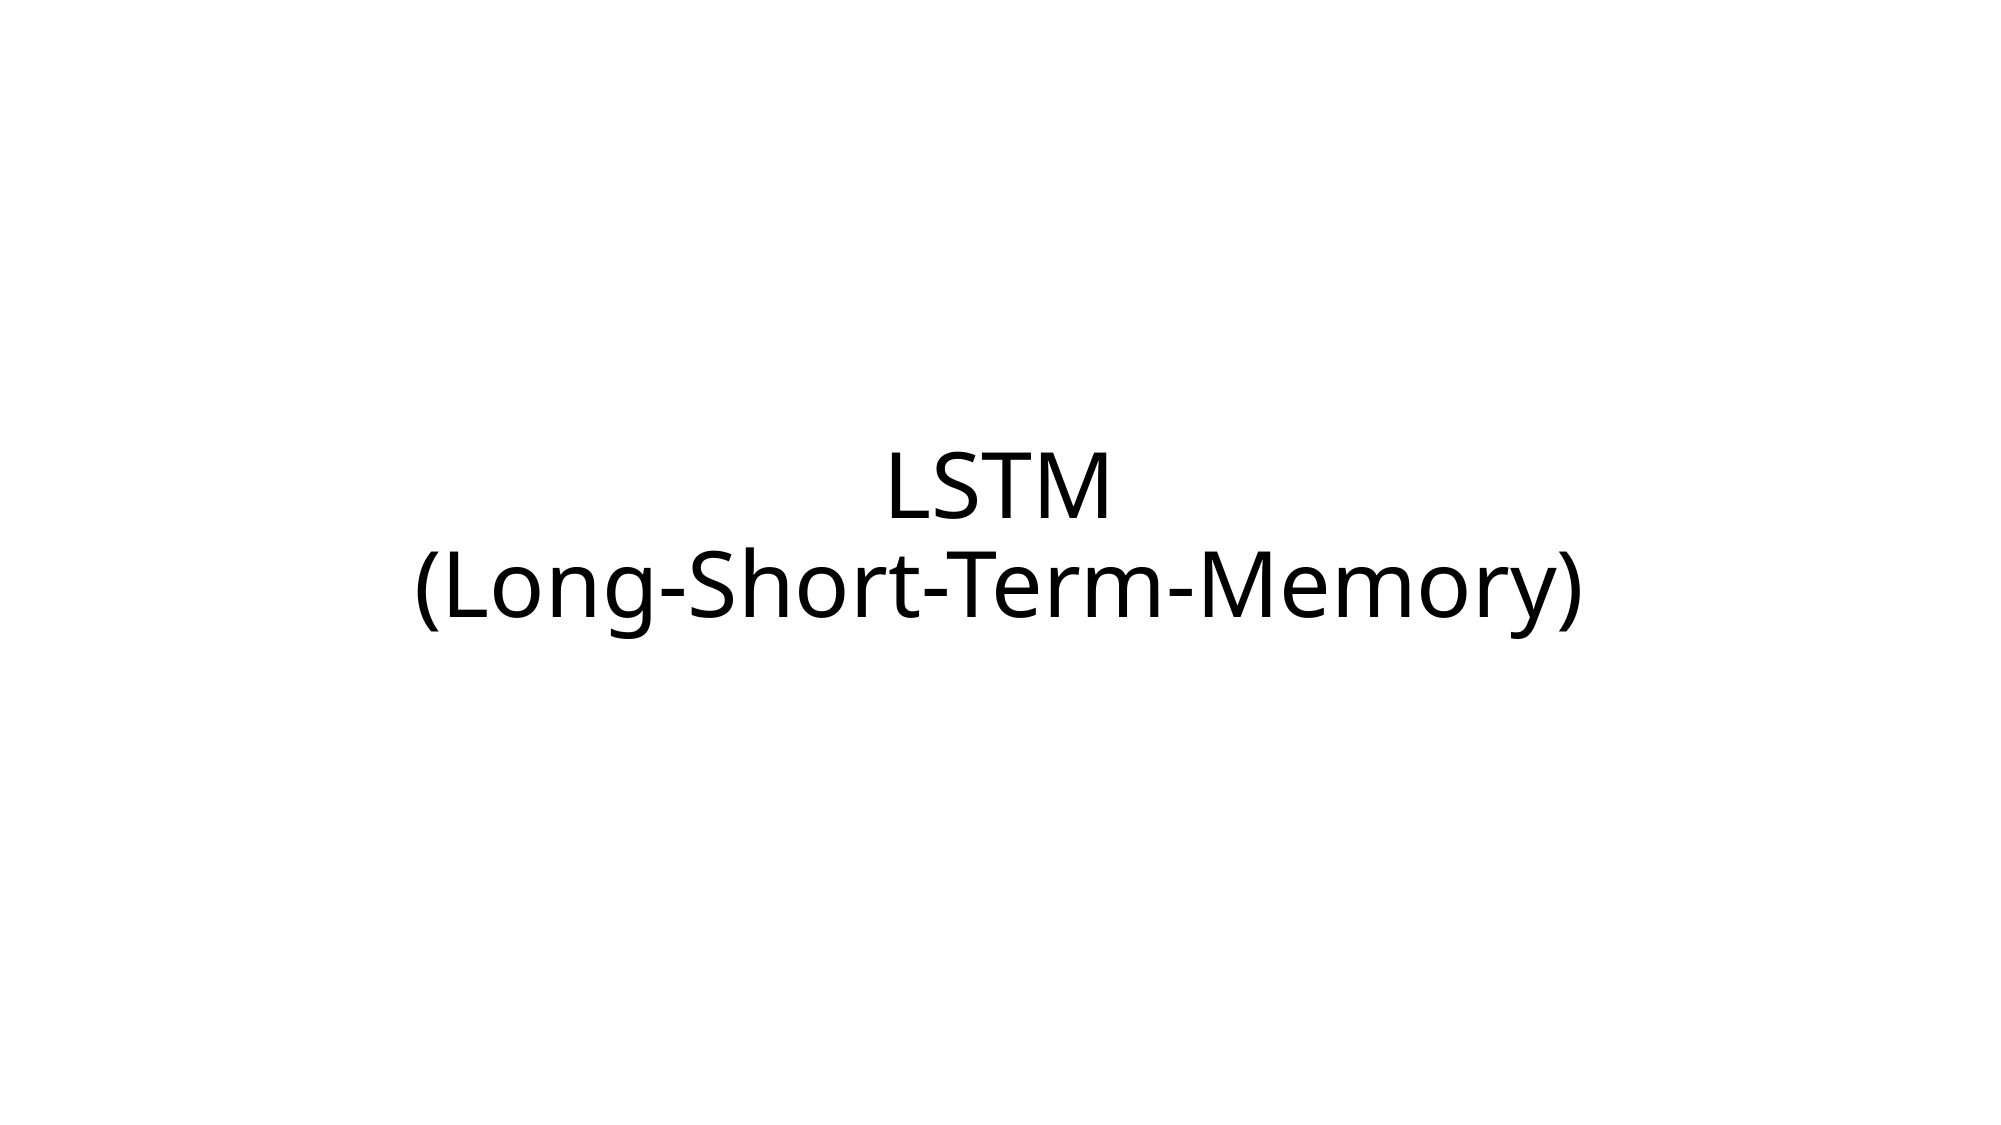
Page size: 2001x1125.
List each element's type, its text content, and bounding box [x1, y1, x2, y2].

title LSTM (Long-Short-Term-Memory) [249, 480, 1750, 645]
